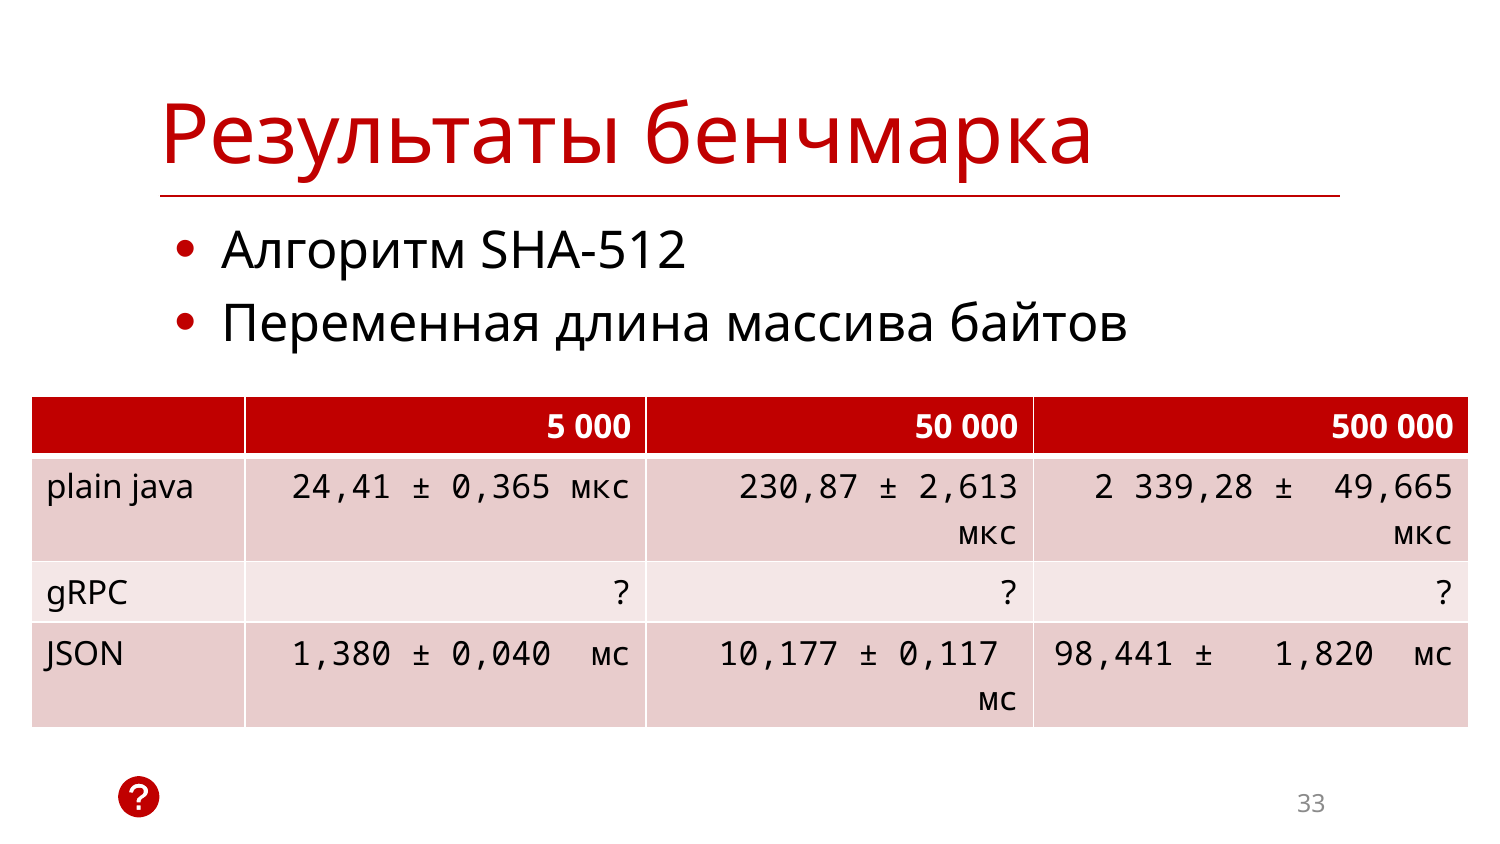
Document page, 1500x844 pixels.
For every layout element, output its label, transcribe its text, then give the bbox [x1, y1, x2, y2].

table_cell JSON [32, 623, 244, 727]
table_cell 230,87 ± 2,613 мкс [647, 459, 1033, 561]
table_cell 24,41 ± 0,365 мкс [246, 459, 645, 561]
table_cell 2 339,28 ± 49,665 мкс [1034, 459, 1468, 561]
table_cell 10,177 ± 0,117 мс [647, 623, 1033, 727]
table_cell gRPC [32, 562, 244, 621]
table_cell 1,380 ± 0,040 мс [246, 623, 645, 727]
table_header 5 000 [246, 397, 645, 453]
table_header 50 000 [647, 397, 1033, 453]
picture [117, 775, 160, 818]
table_cell plain java [32, 459, 244, 561]
table_header Результаты бенчмарка [160, 68, 1340, 195]
table_cell ? [647, 562, 1033, 621]
table_cell ? [1034, 562, 1468, 621]
text_box Алгоритм SHA-512 Переменная длина массива байтов [159, 209, 1341, 395]
table_cell ? [246, 562, 645, 621]
table_cell 98,441 ± 1,820 мс [1034, 623, 1468, 727]
table_header 500 000 [1034, 397, 1468, 453]
table_header [32, 397, 244, 453]
slide_number 33 [1074, 782, 1341, 827]
